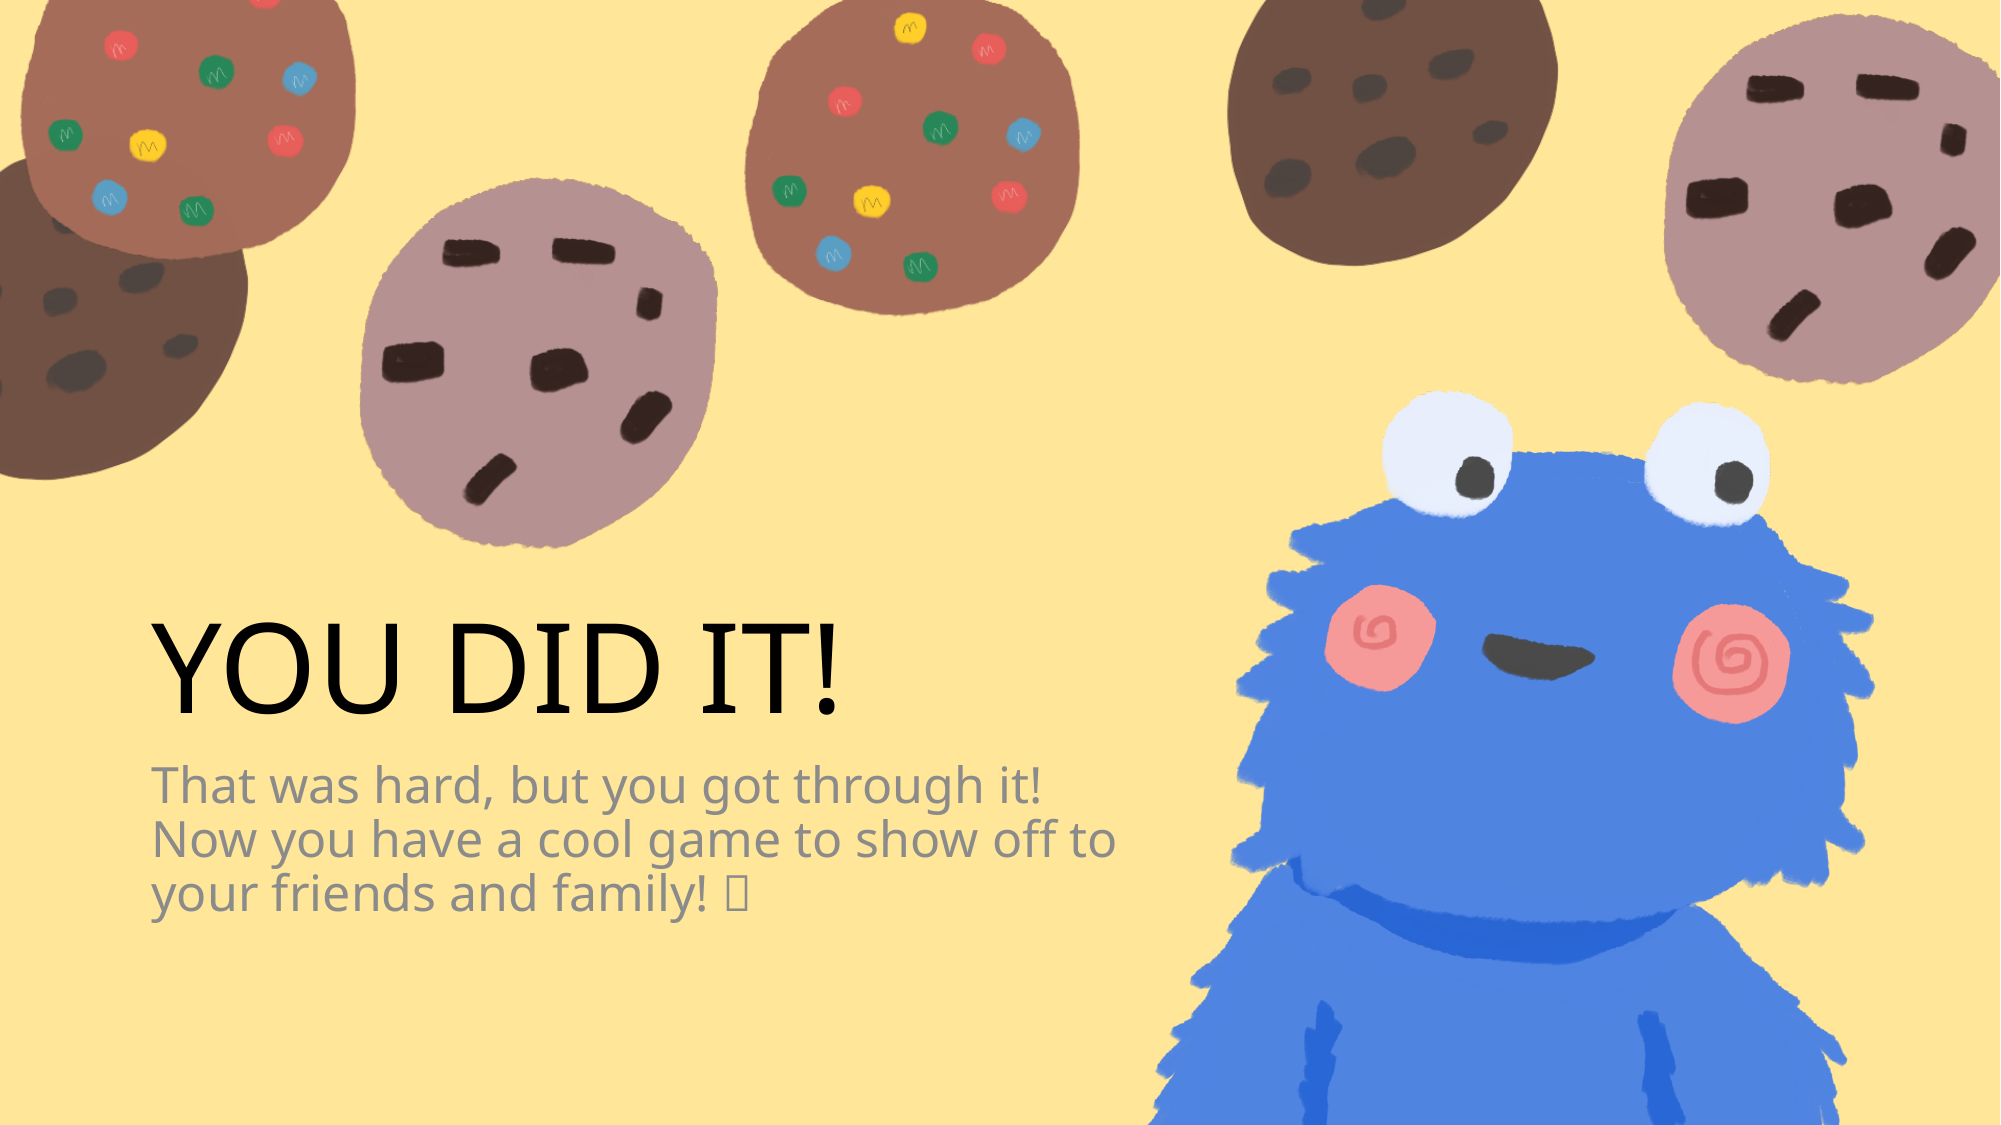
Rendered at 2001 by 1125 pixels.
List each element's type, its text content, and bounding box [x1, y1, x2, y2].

picture [735, 0, 1088, 323]
title YOU DID IT! [136, 280, 1657, 749]
picture [1095, 6, 2000, 1125]
picture [0, 0, 725, 563]
picture [1216, 0, 1563, 274]
list That was hard, but you got through it! Now you have a cool game to show off to your friends and family!  [136, 752, 1095, 999]
